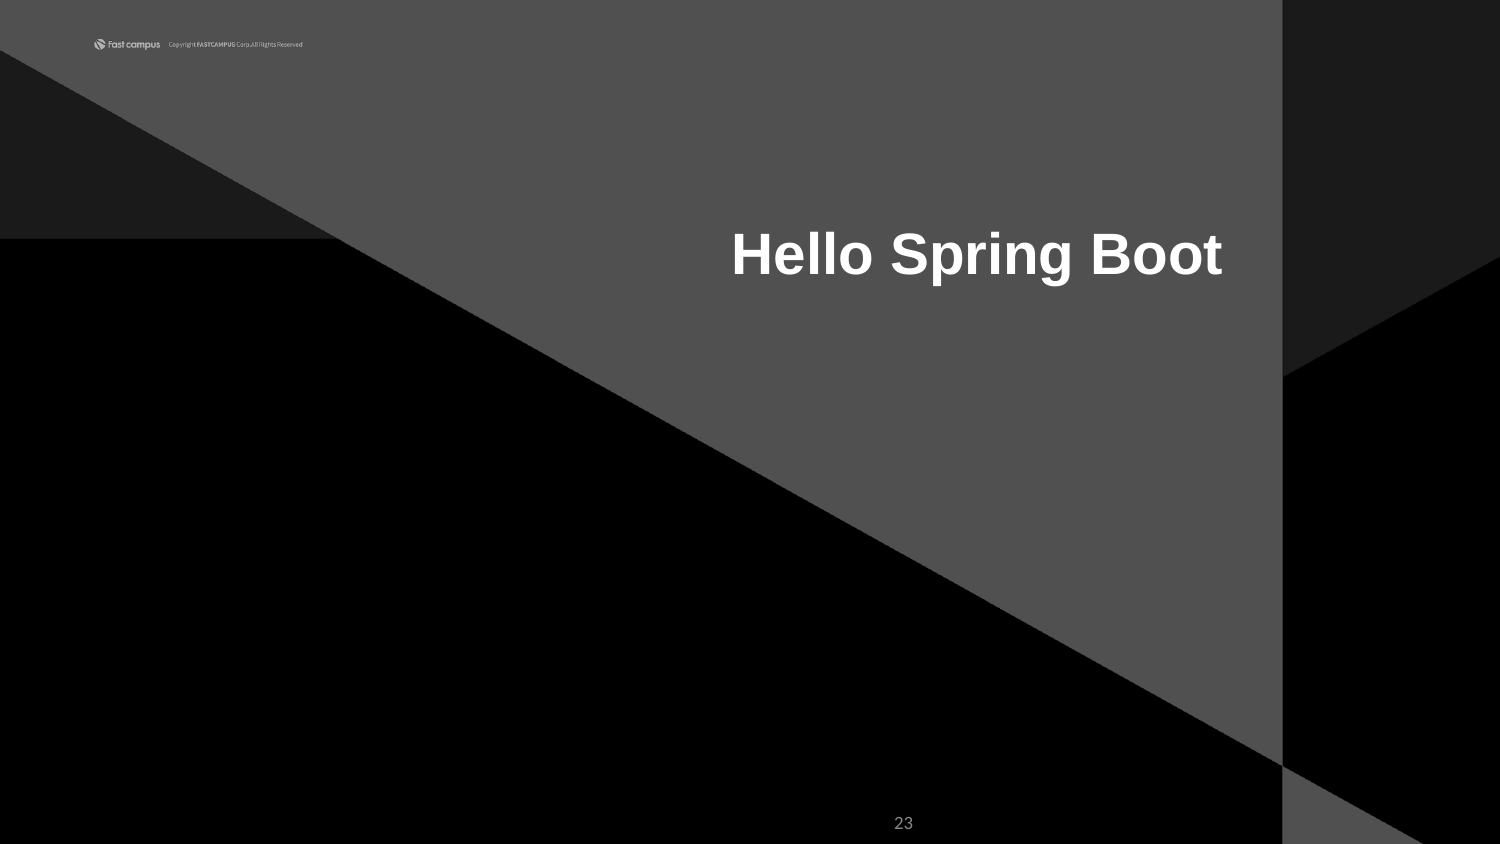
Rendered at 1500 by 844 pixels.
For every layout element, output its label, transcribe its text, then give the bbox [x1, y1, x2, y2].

slide_number 23 [581, 799, 919, 844]
text_box Hello Spring Boot [148, 226, 1227, 373]
picture [0, 0, 1500, 844]
